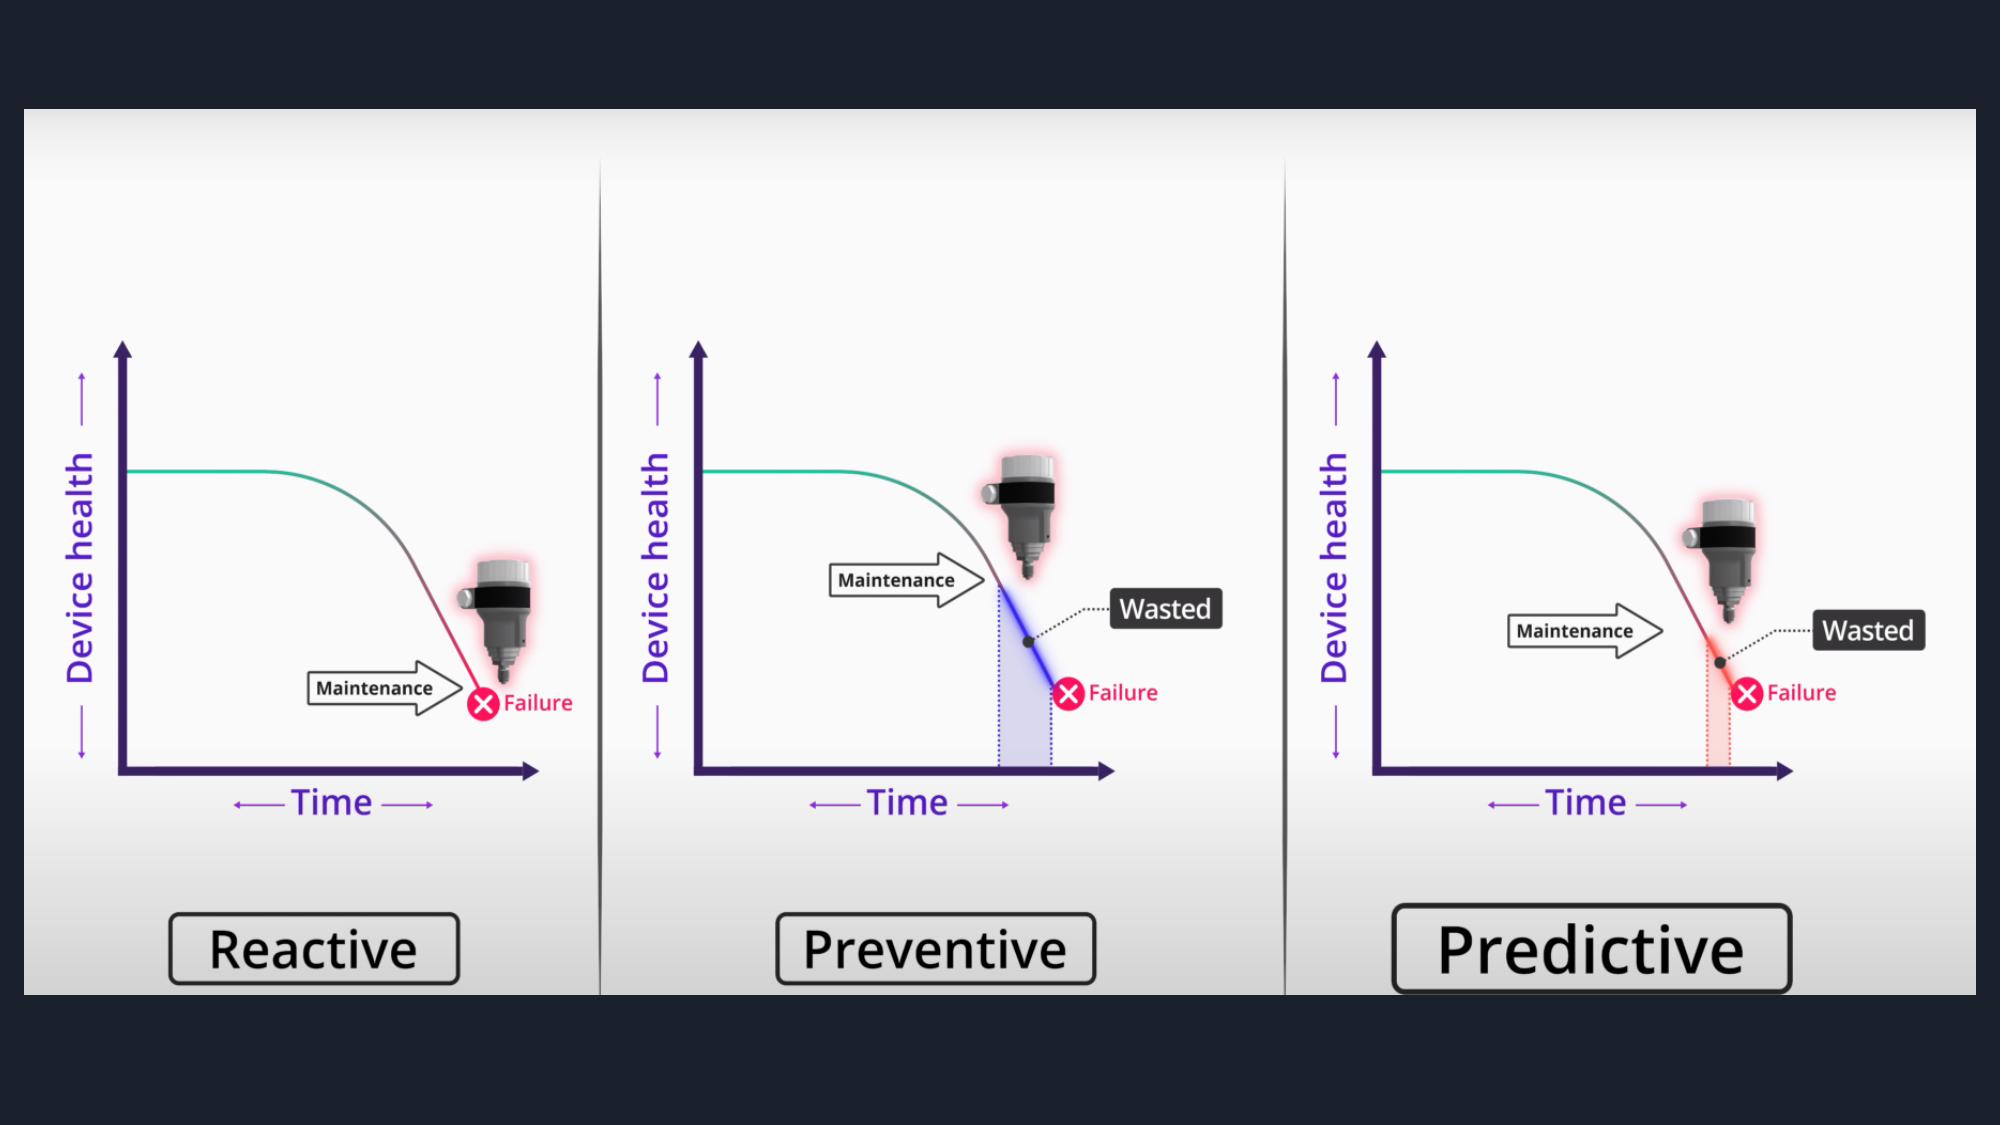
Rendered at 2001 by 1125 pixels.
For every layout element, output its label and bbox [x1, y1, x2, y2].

picture [24, 109, 1976, 996]
